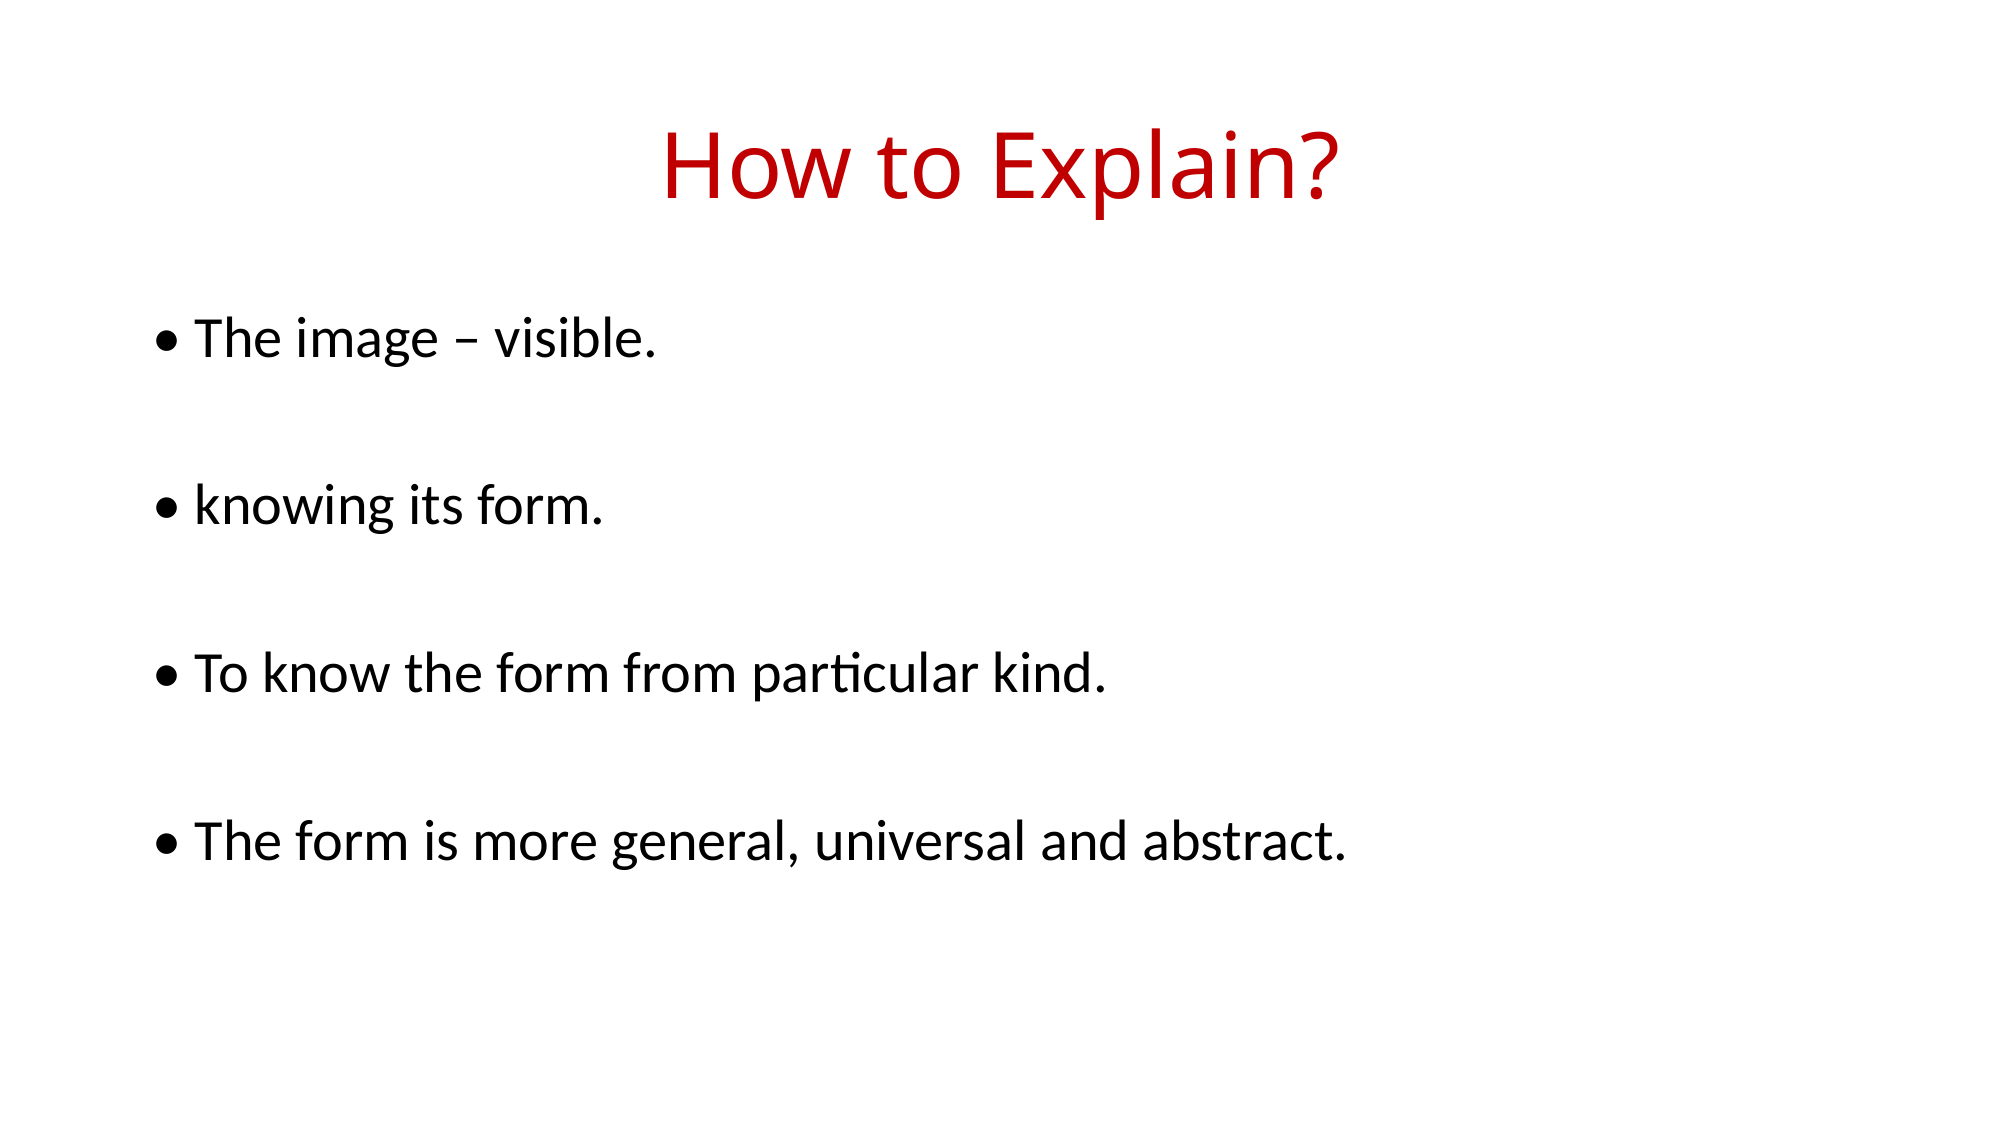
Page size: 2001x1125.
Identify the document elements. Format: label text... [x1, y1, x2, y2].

title How to Explain? [137, 59, 1863, 278]
list • The image – visible. • knowing its form. • To know the form from particular kind. • The form is more general, universal and abstract. [137, 299, 1863, 1014]
